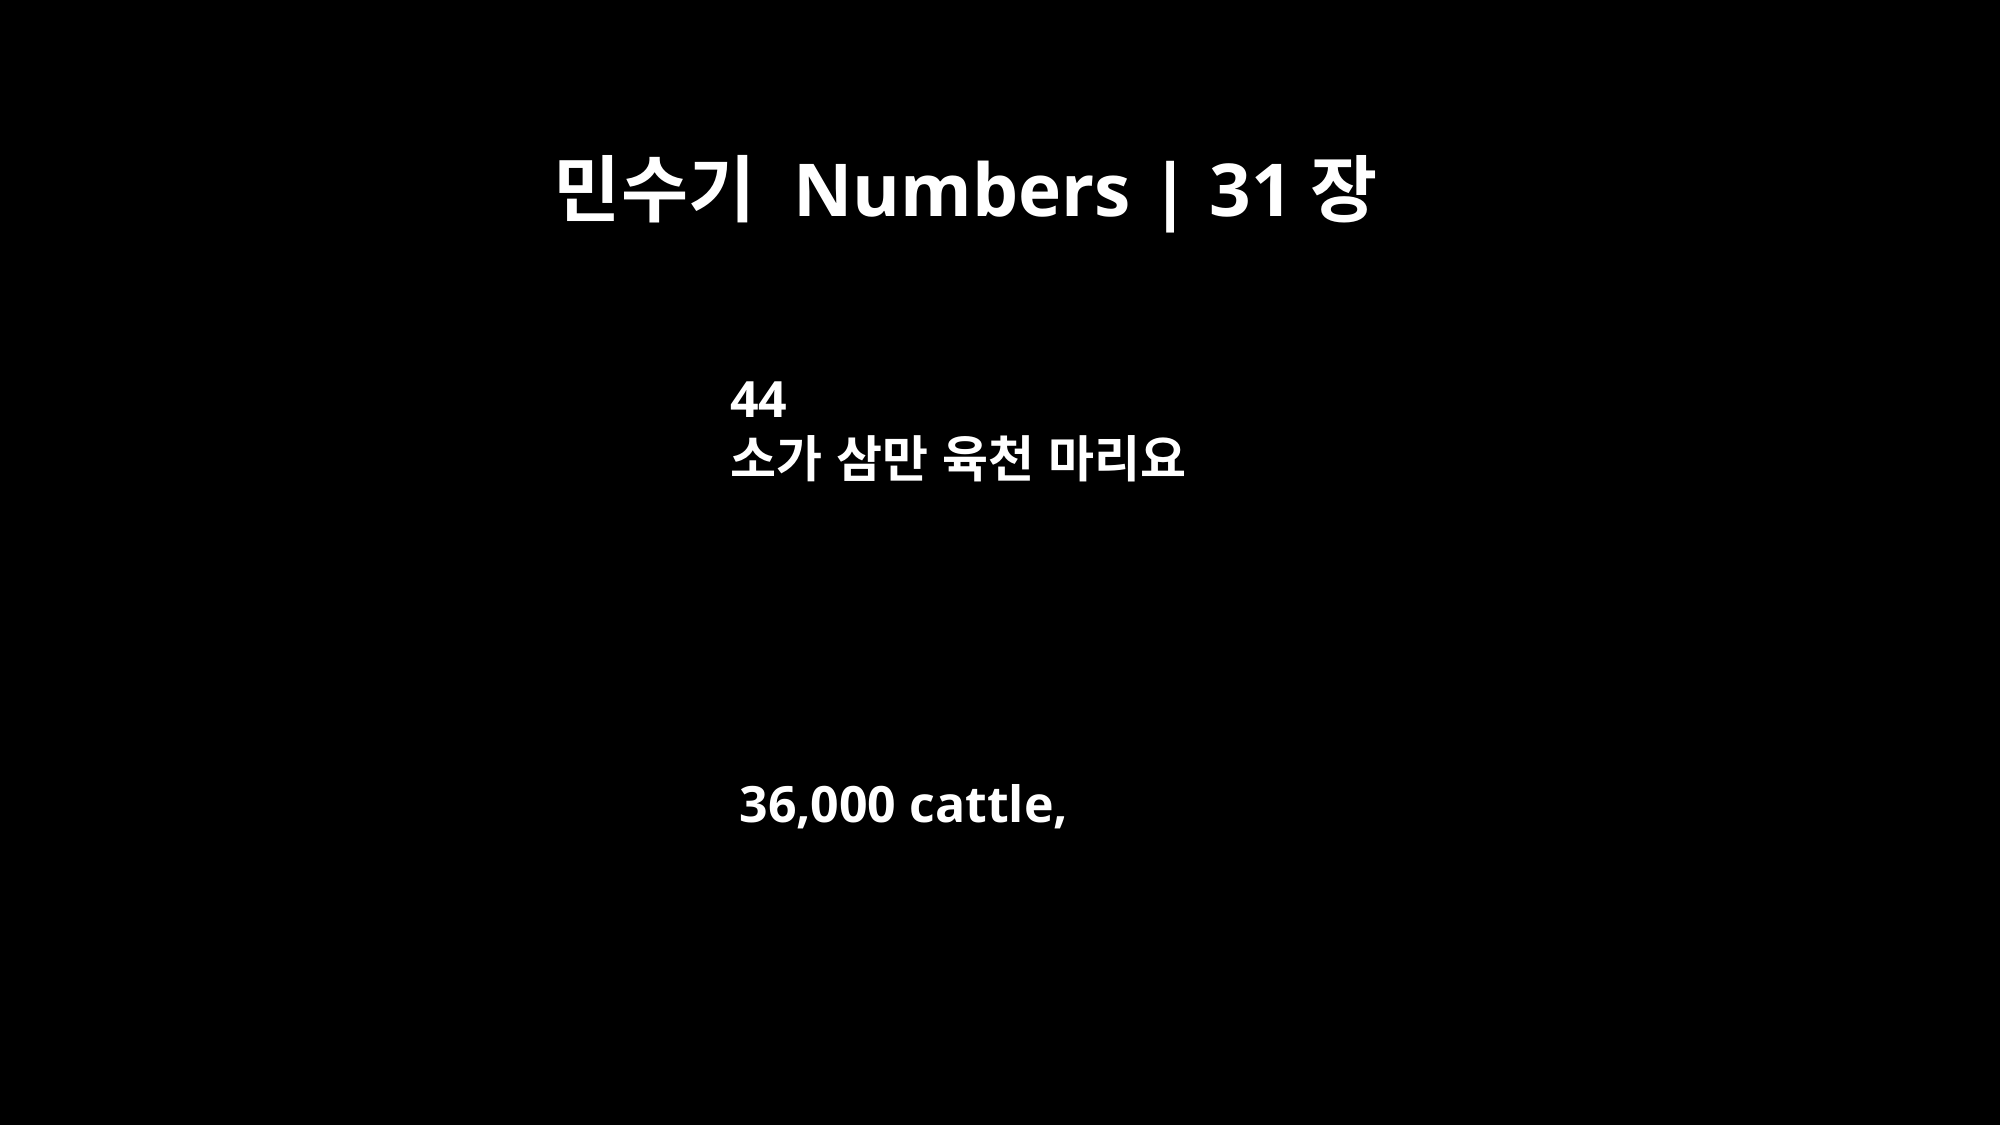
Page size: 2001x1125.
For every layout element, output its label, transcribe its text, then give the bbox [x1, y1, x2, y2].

text_box 44 소가 삼만 육천 마리요 [715, 359, 1202, 495]
text_box 36,000 cattle, [724, 764, 1083, 840]
text_box 민수기 Numbers | 31장 [538, 136, 1393, 239]
